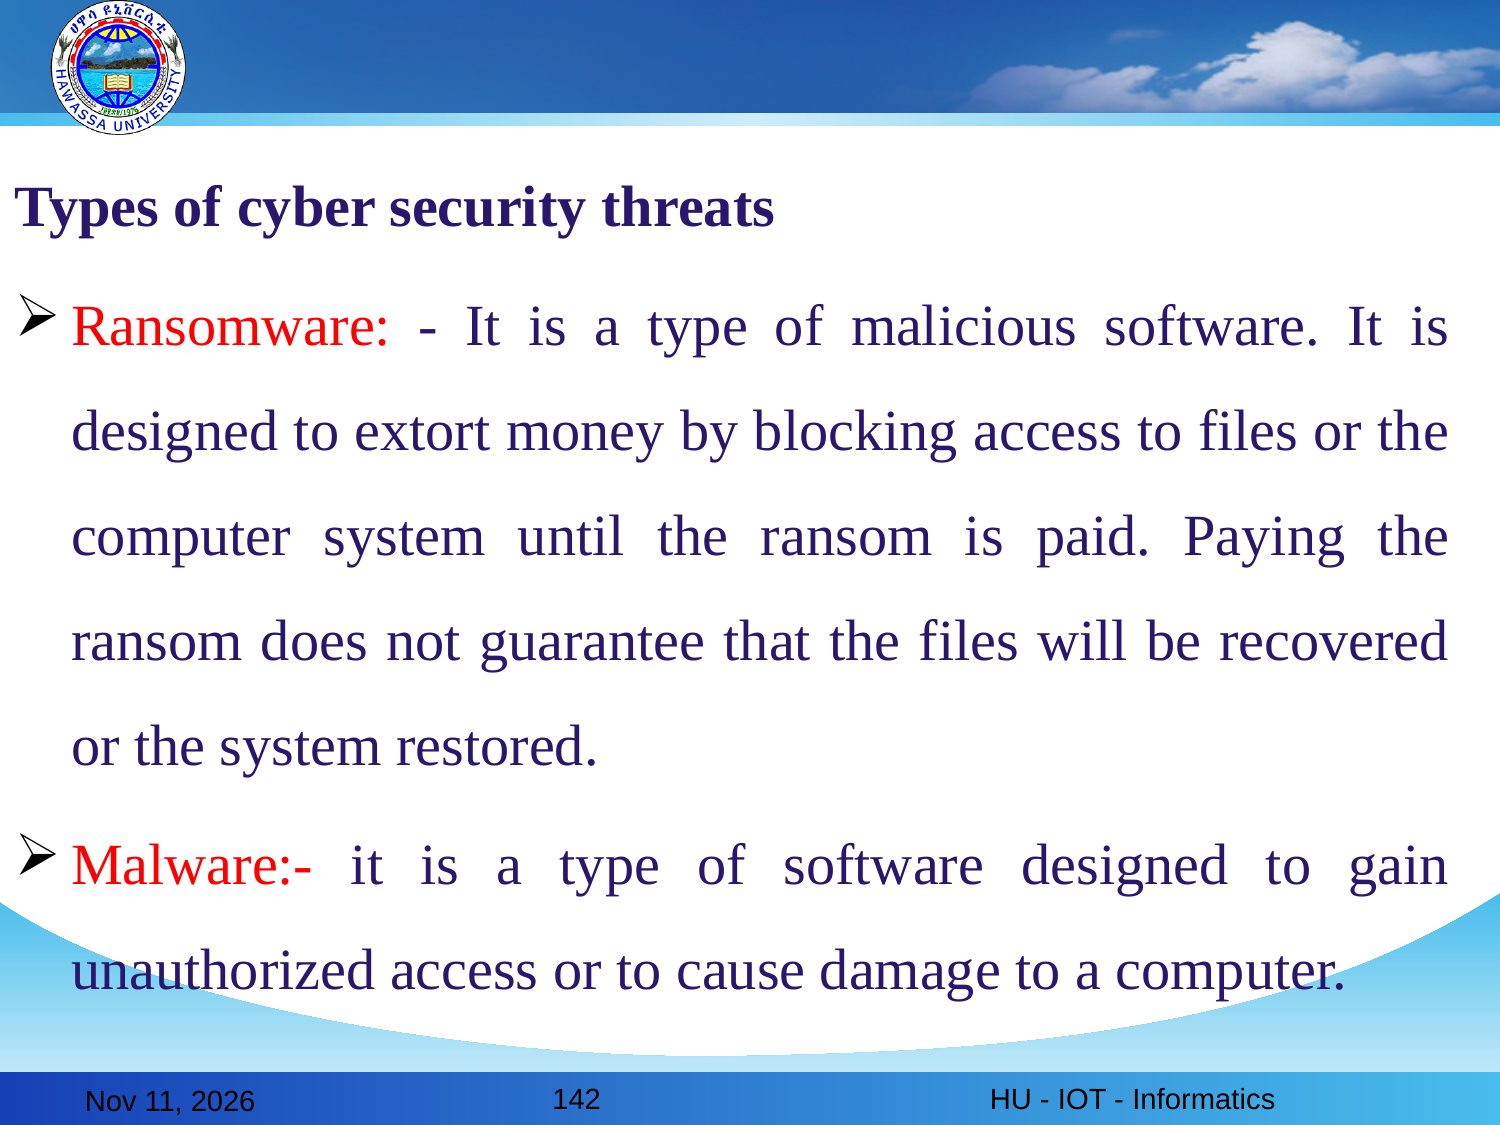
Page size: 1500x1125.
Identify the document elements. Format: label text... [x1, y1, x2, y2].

slide_number 142 [537, 1072, 888, 1125]
footer HU - IOT - Informatics [975, 1072, 1500, 1125]
slide_number 28-Feb-20 [70, 1074, 420, 1125]
picture [0, 0, 1500, 125]
list Types of cyber security threats Ransomware: - It is a type of malicious software. It is designed to extort money by blocking access to files or the computer system until the ransom is paid. Paying the ransom does not guarantee that the files will be recovered or the system restored. Malware:- it is a type of software designed to gain unauthorized access or to cause damage to a computer. [0, 125, 1465, 1100]
